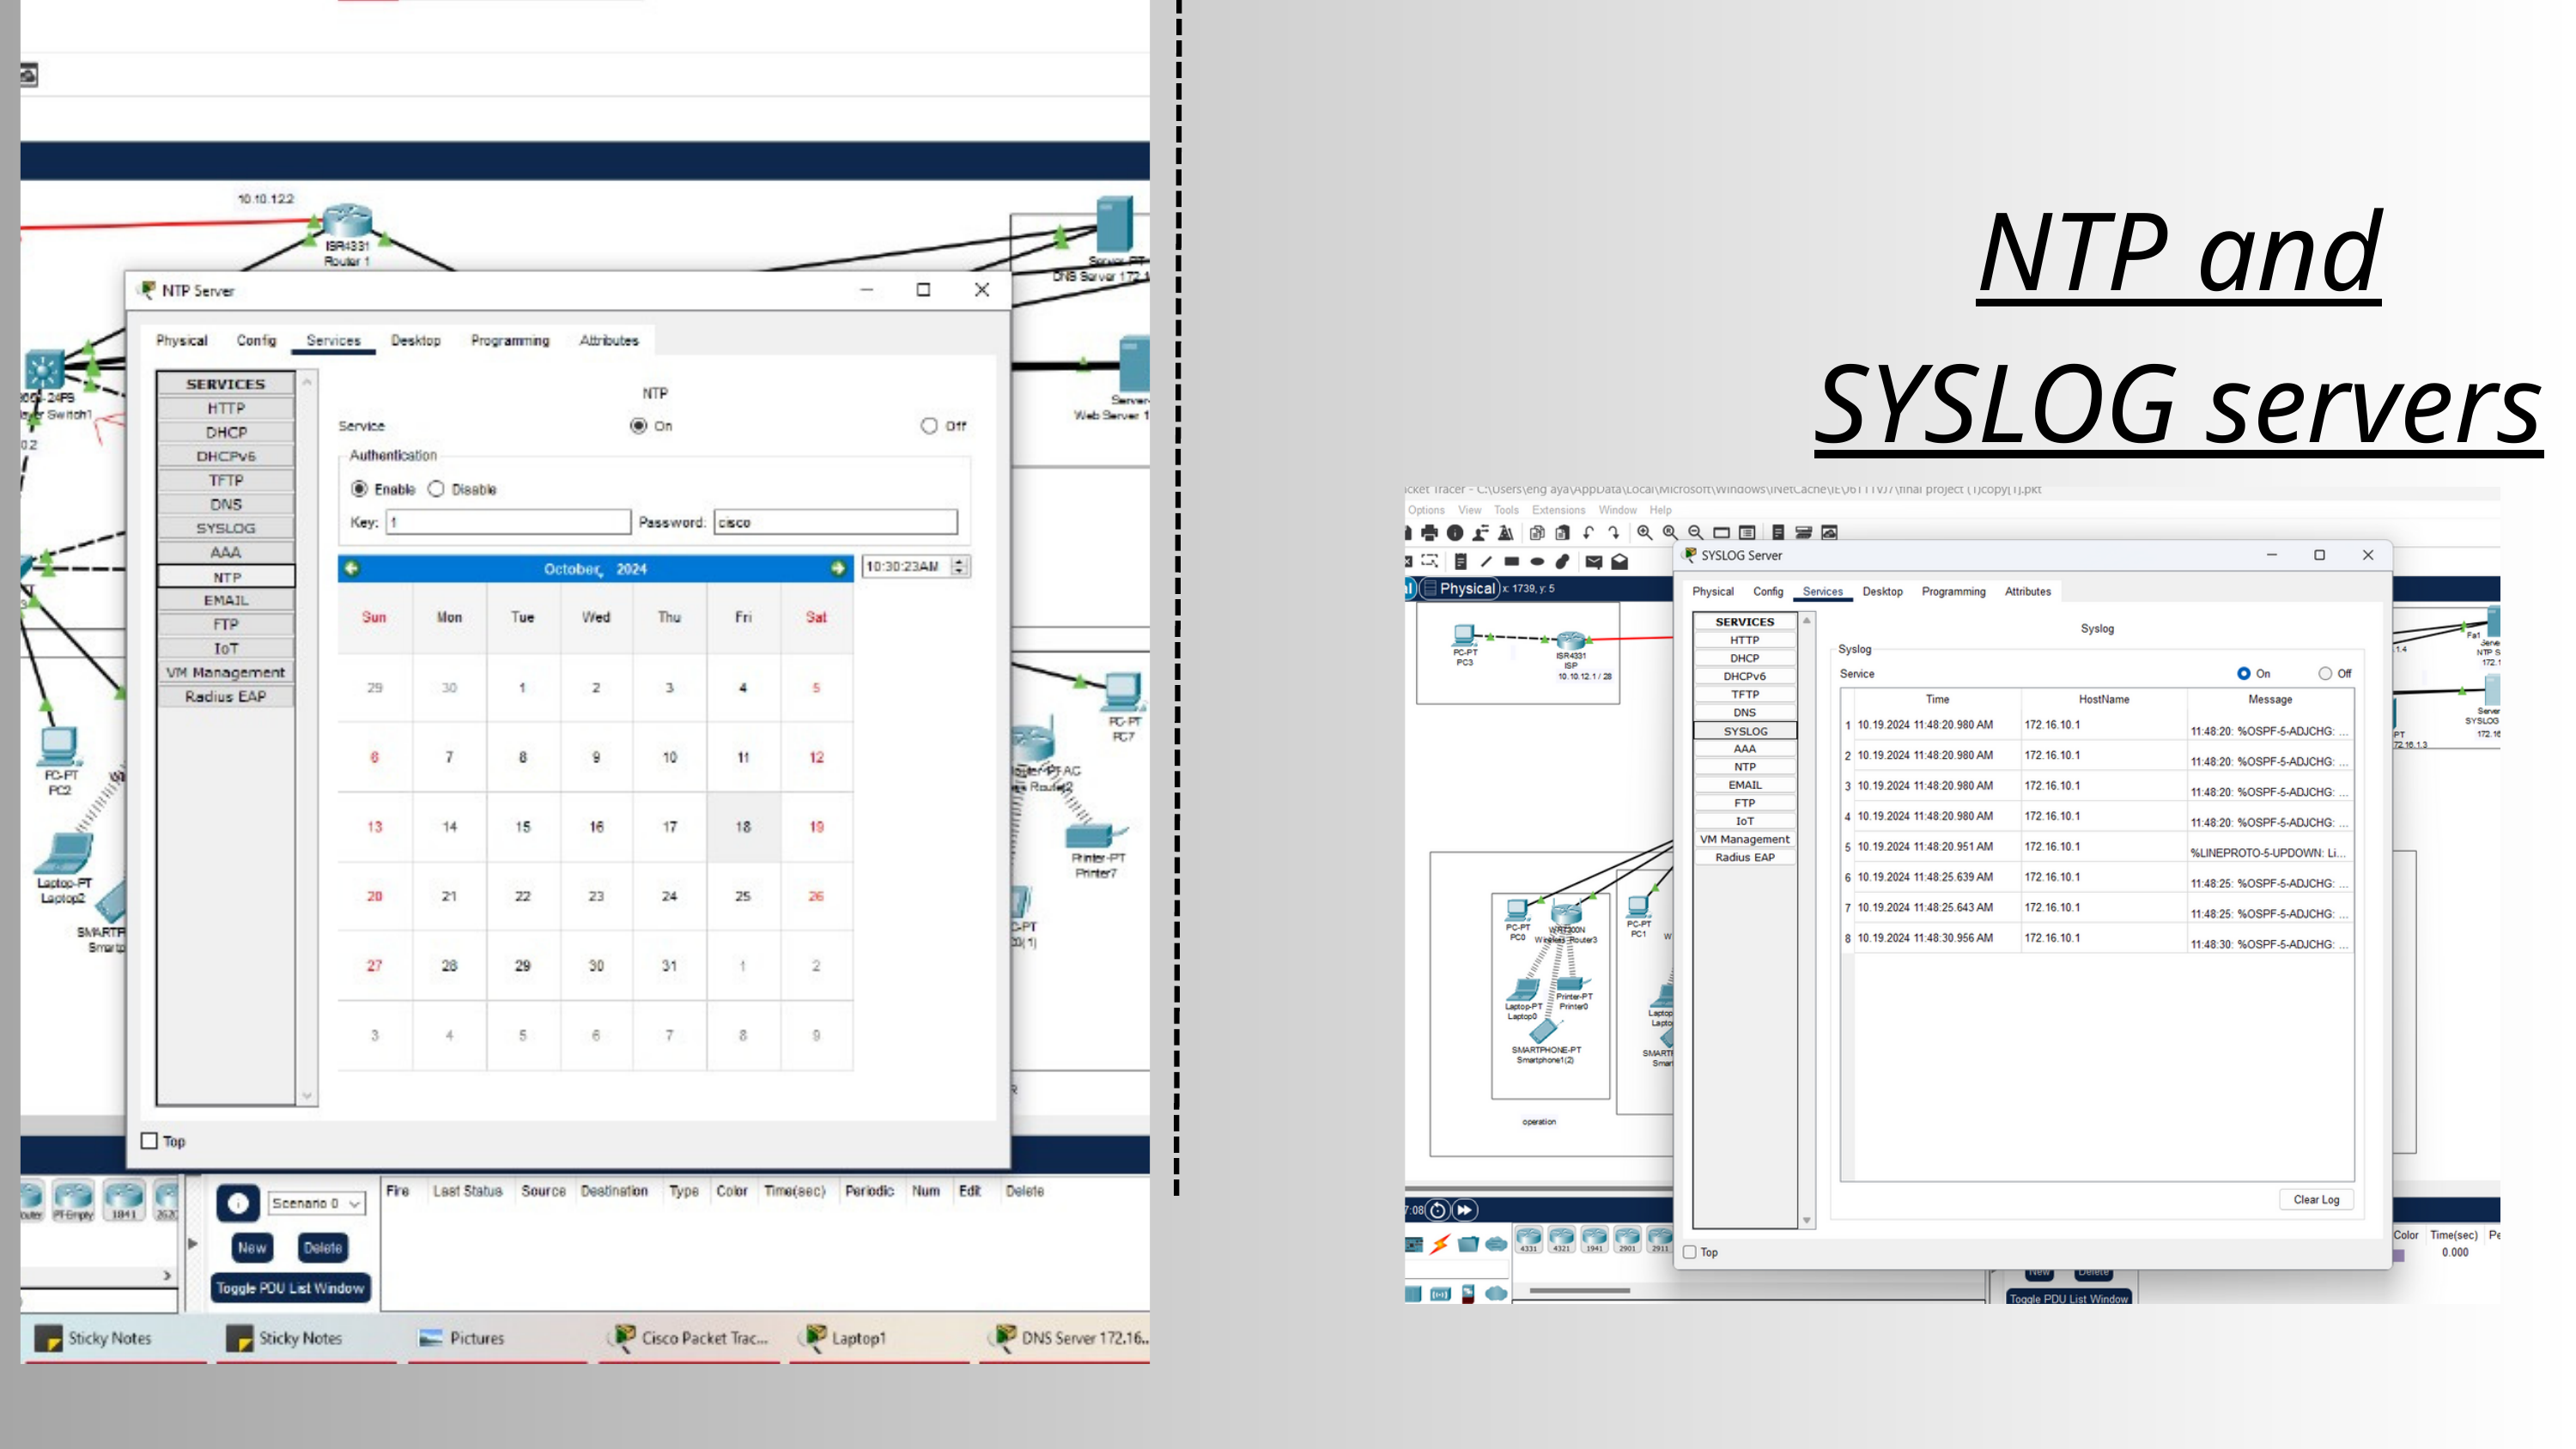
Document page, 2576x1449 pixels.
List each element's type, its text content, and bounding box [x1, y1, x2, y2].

text_box [20, 0, 1151, 1364]
text_box NTP and SYSLOG servers [1782, 161, 2576, 464]
text_box [1405, 487, 2500, 1304]
